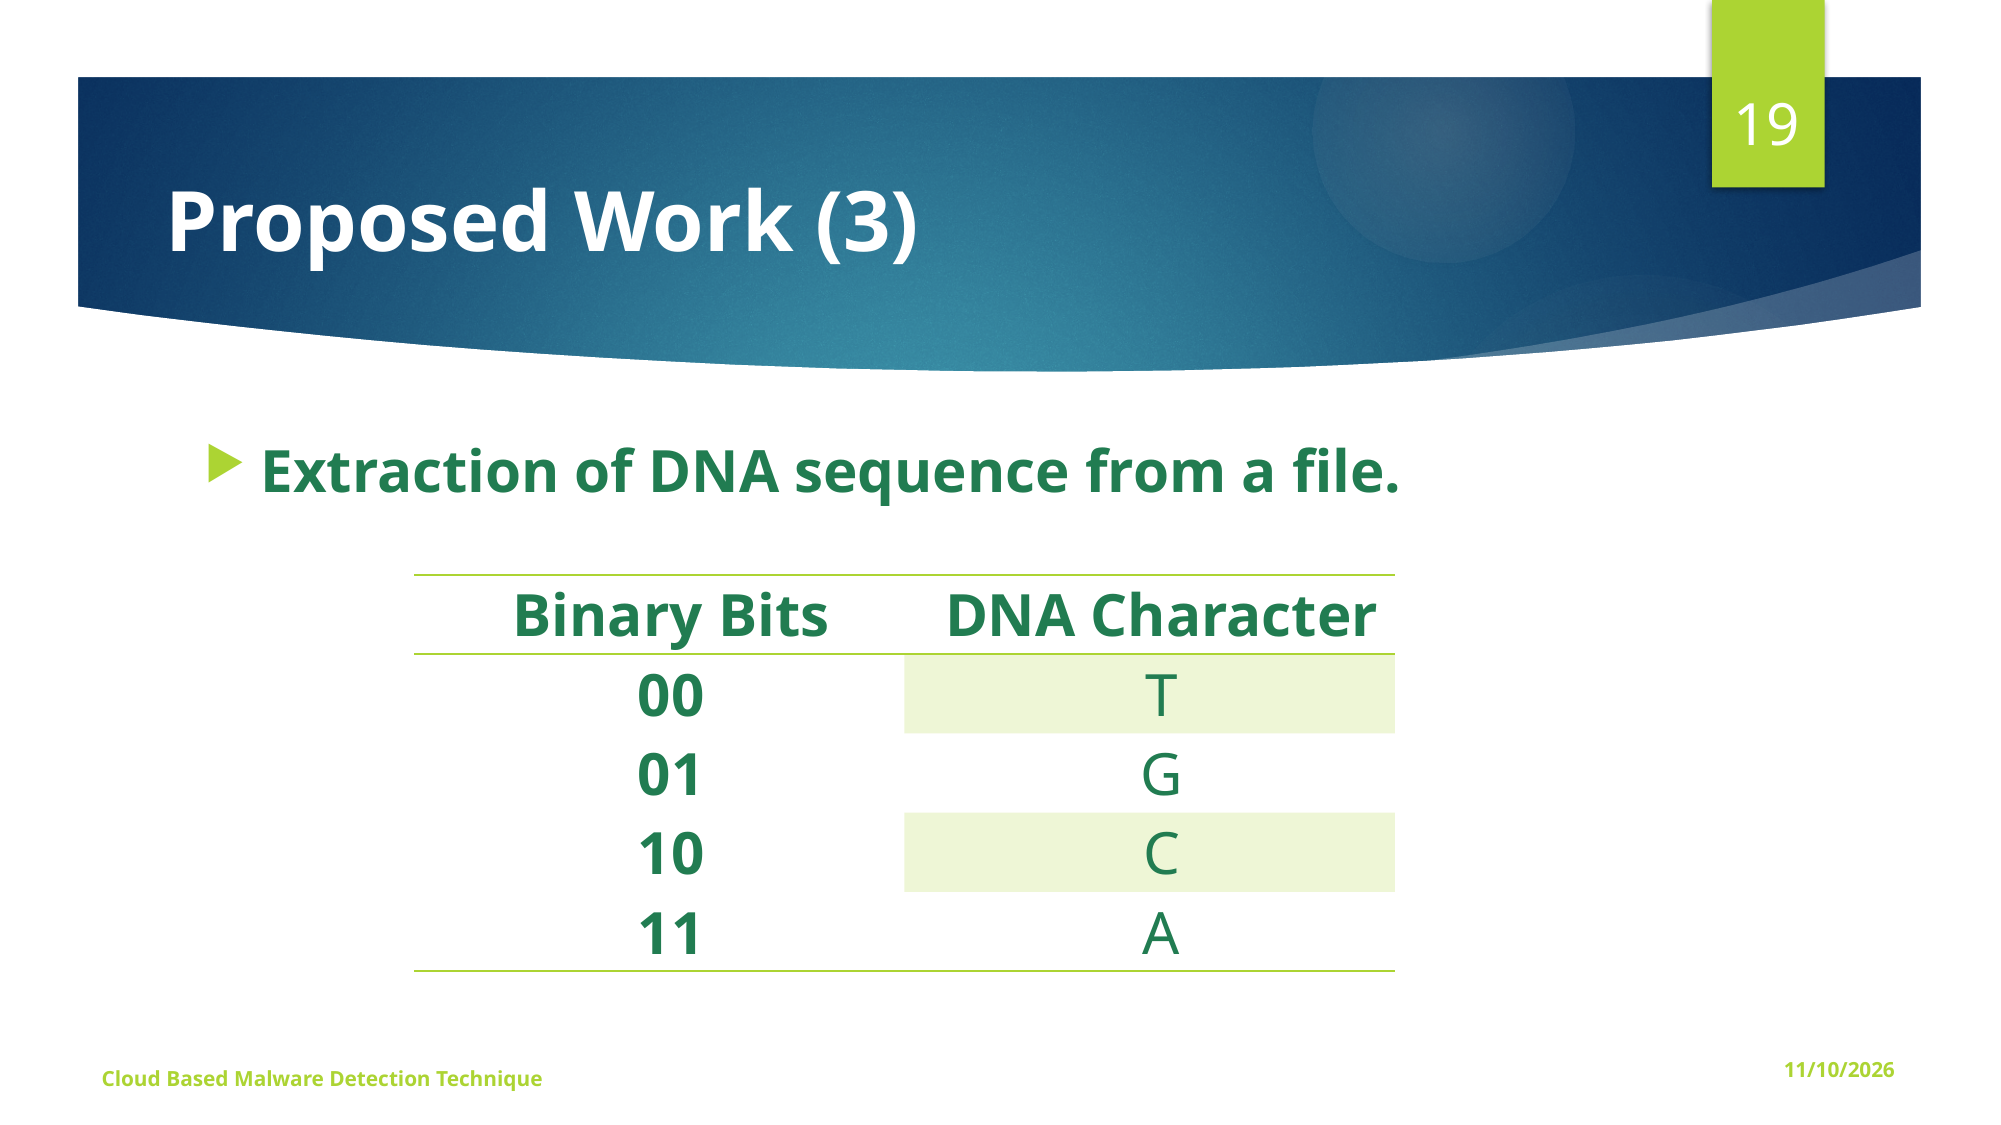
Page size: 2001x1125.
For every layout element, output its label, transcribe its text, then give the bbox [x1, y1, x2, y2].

slide_number 19 [1698, 48, 1836, 175]
table_cell 00 [414, 655, 904, 733]
list Extraction of DNA sequence from a file. [189, 427, 1832, 988]
table_cell A [904, 892, 1395, 970]
footer Cloud Based Malware Detection Technique [86, 1048, 720, 1099]
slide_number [1747, 1048, 1910, 1099]
table_cell T [904, 655, 1395, 733]
table_cell 10 [414, 813, 904, 892]
table_cell 11 [414, 892, 904, 970]
table_cell G [904, 733, 1395, 813]
title Proposed Work (3) [150, 159, 1691, 276]
table_cell C [904, 813, 1395, 892]
table_header DNA Character [904, 576, 1395, 653]
table_header Binary Bits [414, 576, 904, 653]
table_cell 01 [414, 733, 904, 813]
